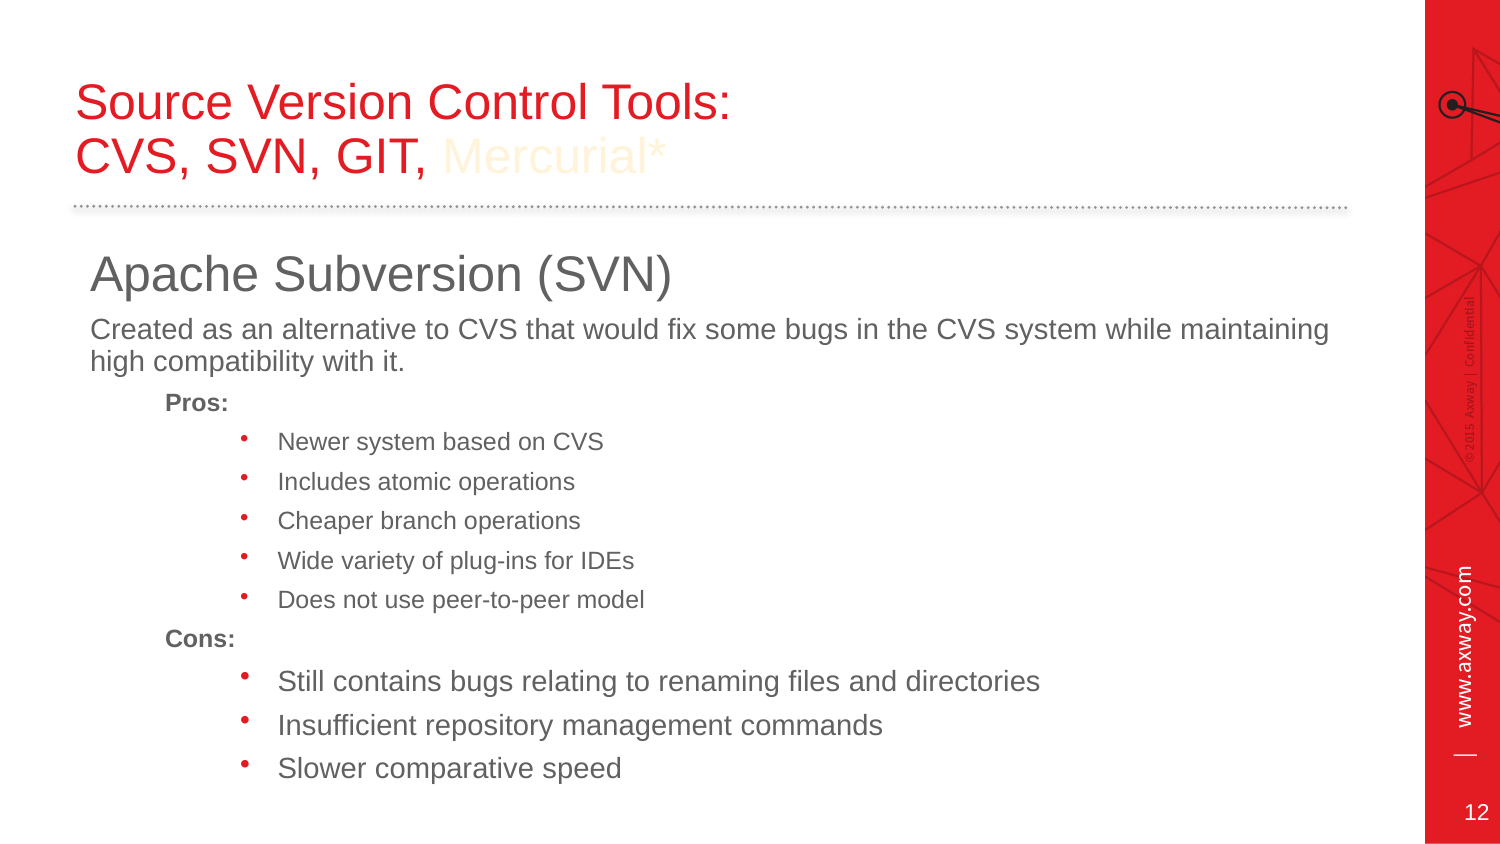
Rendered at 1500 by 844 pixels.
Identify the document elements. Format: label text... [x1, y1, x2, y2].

picture [1425, 0, 1500, 773]
slide_number 12 [1423, 773, 1500, 844]
title Source Version Control Tools: CVS, SVN, GIT, Mercurial* [74, 32, 1352, 193]
list Apache Subversion (SVN) Created as an alternative to CVS that would fix some bugs in the CVS system while maintaining high compatibility with it. Pros: Newer system based on CVS Includes atomic operations Cheaper branch operations Wide variety of plug-ins for IDEs Does not use peer-to-peer model Cons: Still contains bugs relating to renaming files and directories Insufficient repository management commands Slower comparative speed [74, 240, 1353, 798]
